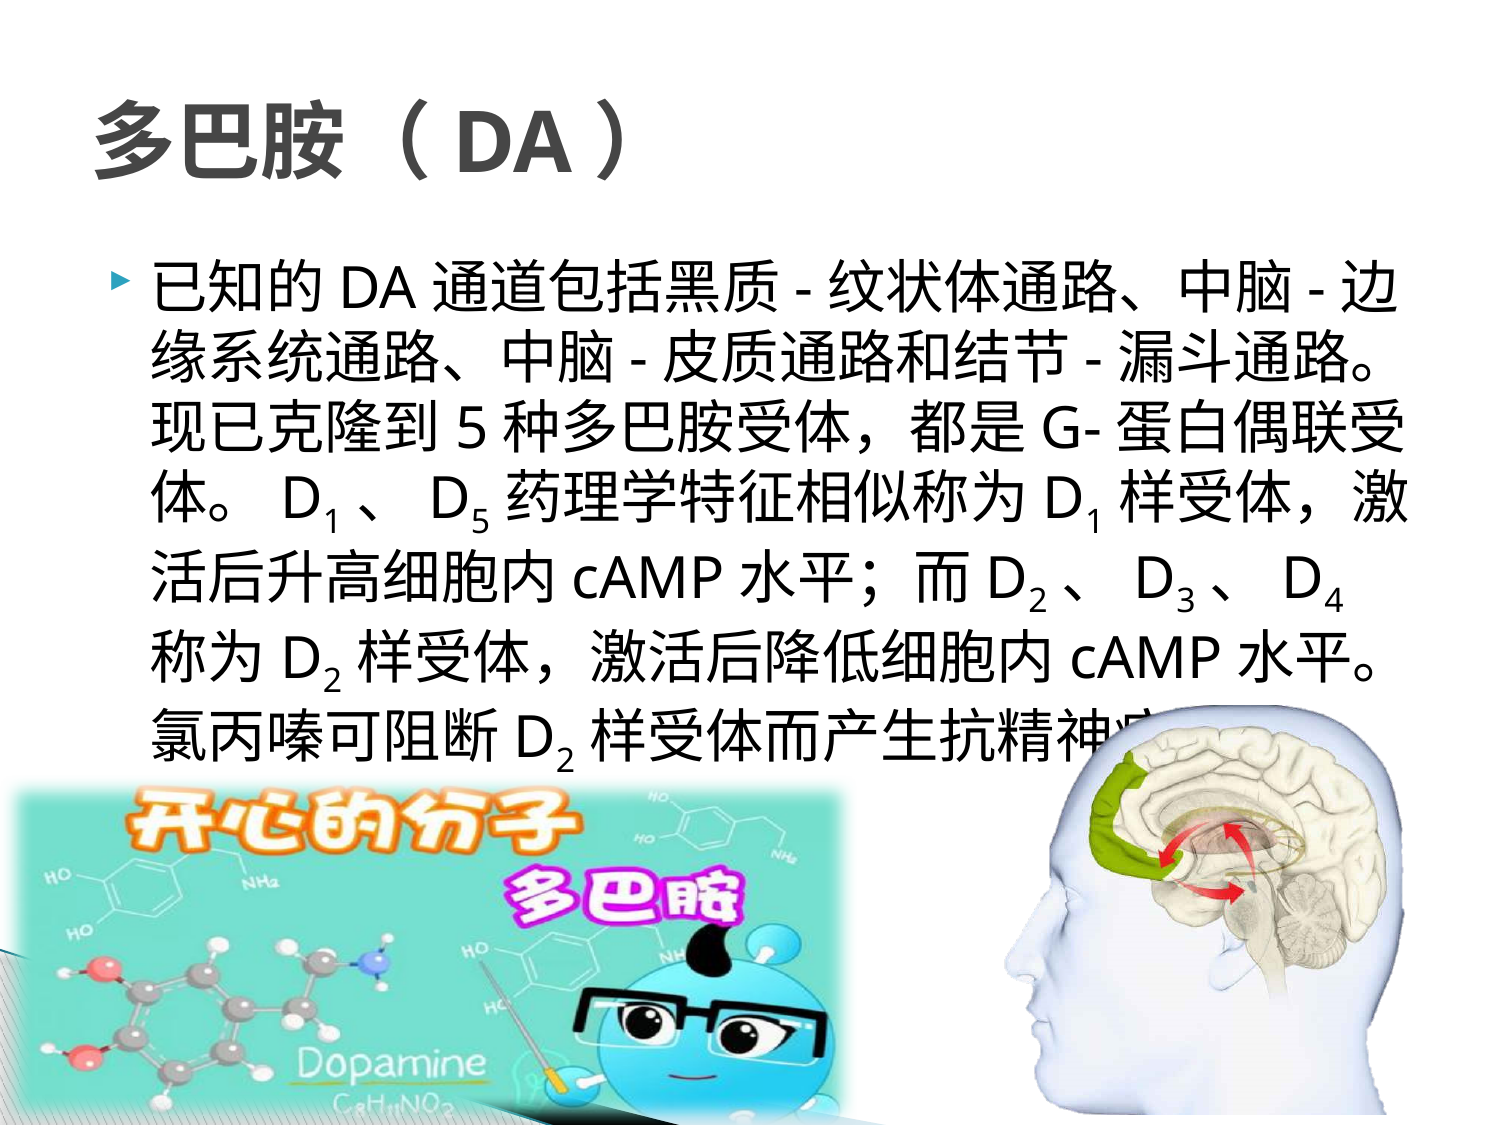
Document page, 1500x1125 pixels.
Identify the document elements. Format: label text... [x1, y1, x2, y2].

title 多巴胺（DA） [75, 45, 1425, 233]
list 已知的DA通道包括黑质-纹状体通路、中脑-边缘系统通路、中脑-皮质通路和结节-漏斗通路。现已克隆到5种多巴胺受体，都是G-蛋白偶联受体。D1、D5药理学特征相似称为D1样受体，激活后升高细胞内cAMP水平；而D2、D3、D4称为D2样受体，激活后降低细胞内cAMP水平。氯丙嗪可阻断D2样受体而产生抗精神病作用。 [75, 242, 1425, 986]
picture [993, 705, 1426, 1115]
picture [0, 775, 857, 1125]
